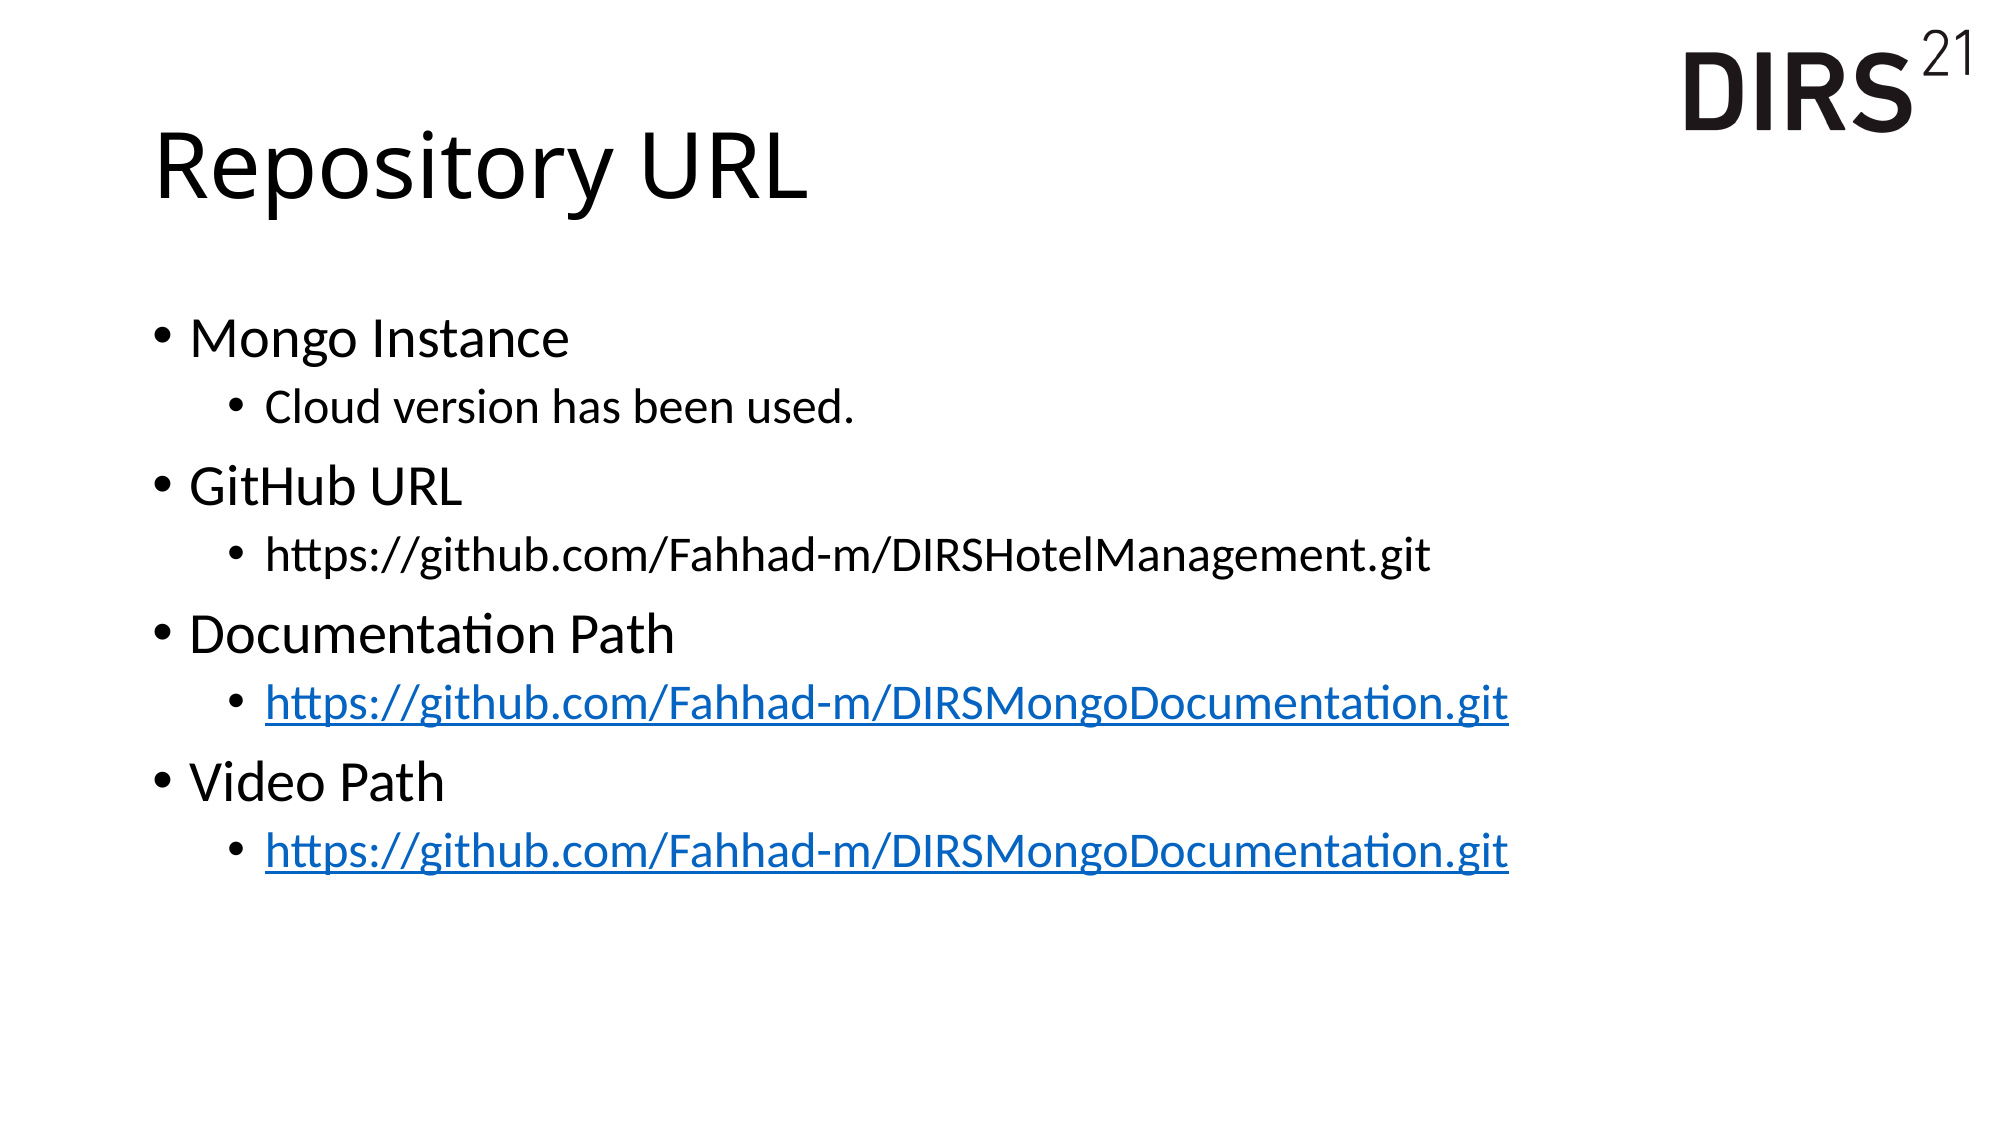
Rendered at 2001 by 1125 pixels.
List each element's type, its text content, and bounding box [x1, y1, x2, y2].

title Repository URL [137, 59, 1863, 278]
picture [1681, 0, 1973, 166]
list Mongo Instance Cloud version has been used. GitHub URL https://github.com/Fahhad-m/DIRSHotelManagement.git Documentation Path https://github.com/Fahhad-m/DIRSMongoDocumentation.git Video Path https://github.com/Fahhad-m/DIRSMongoDocumentation.git [137, 299, 1863, 1014]
